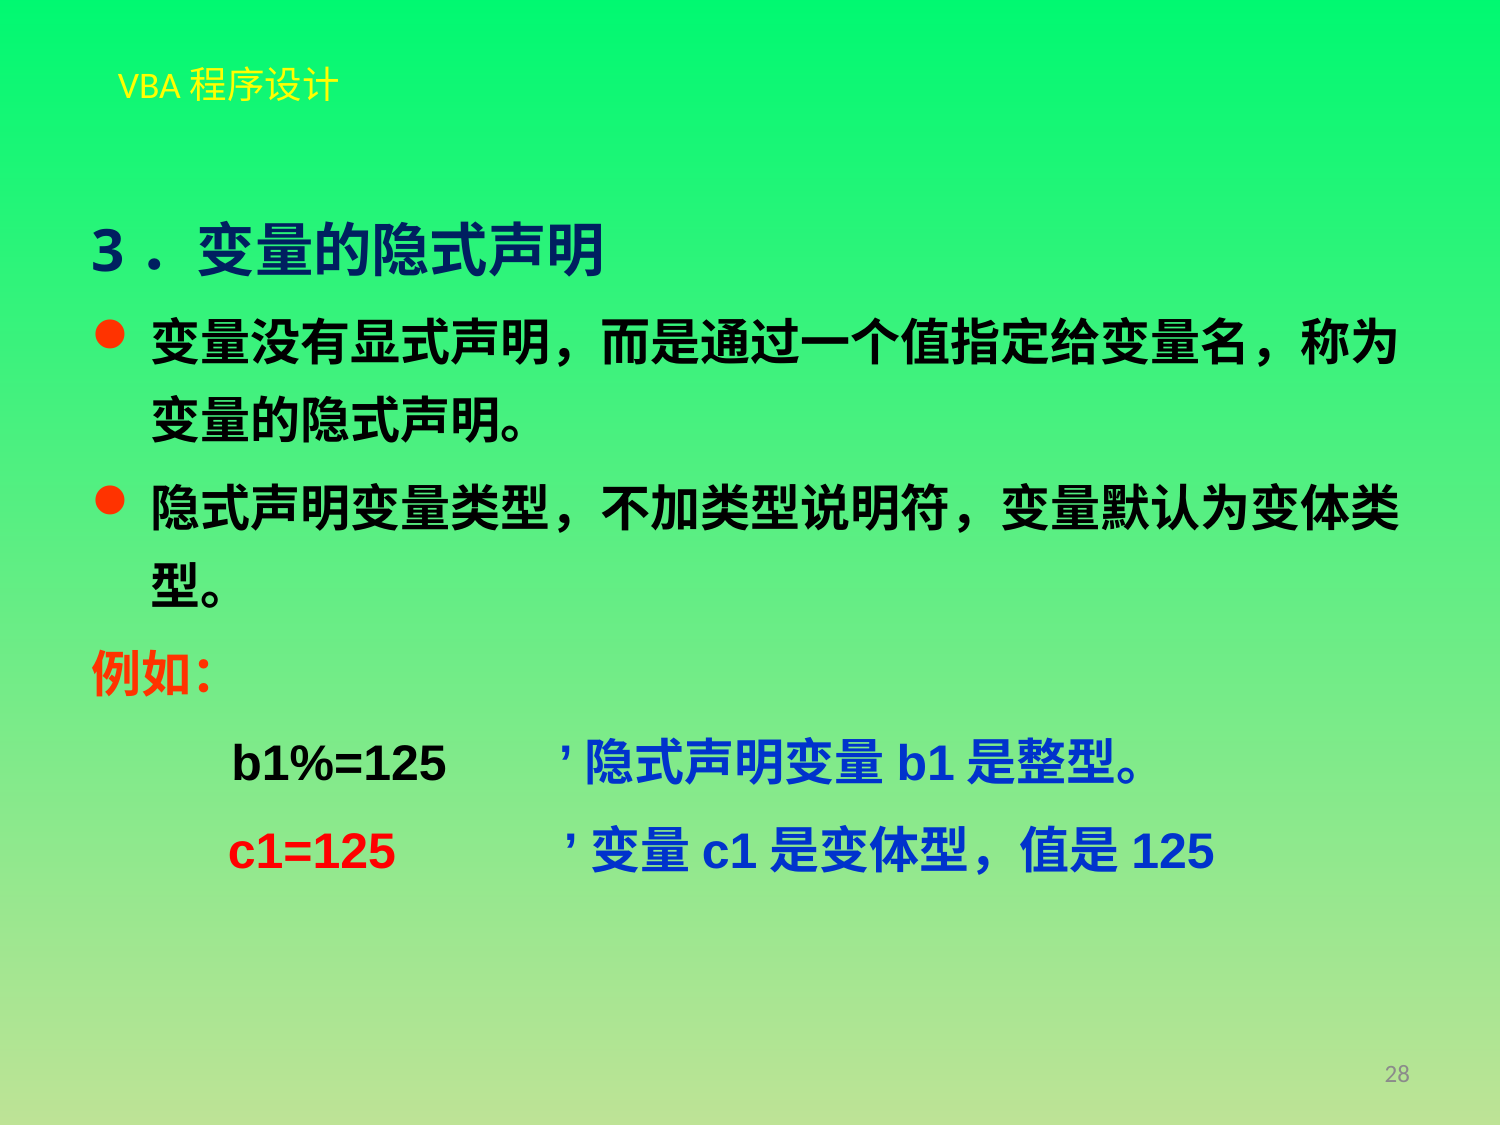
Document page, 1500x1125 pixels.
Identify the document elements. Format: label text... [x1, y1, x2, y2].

text_box 3．变量的隐式声明 变量没有显式声明，而是通过一个值指定给变量名，称为变量的隐式声明。 隐式声明变量类型，不加类型说明符，变量默认为变体类型。 例如： b1%=125 ’隐式声明变量b1是整型。 c1=125 ’变量c1是变体型，值是125 [76, 184, 1424, 886]
slide_number 28 [1074, 1042, 1425, 1103]
